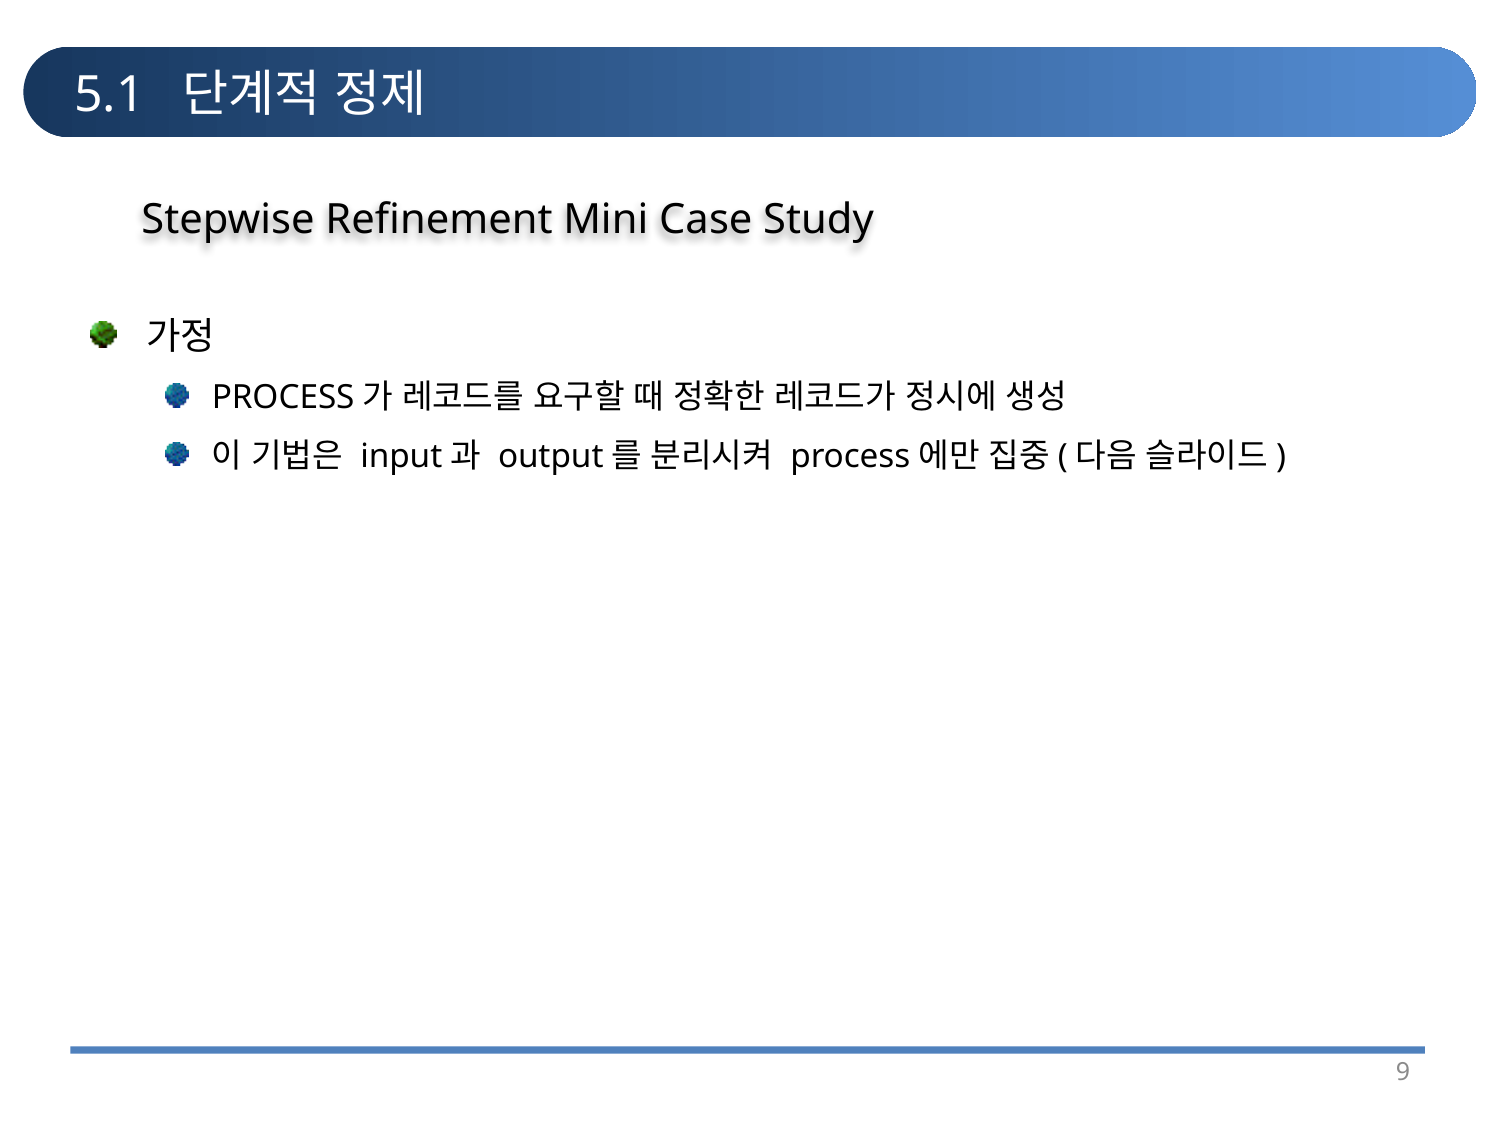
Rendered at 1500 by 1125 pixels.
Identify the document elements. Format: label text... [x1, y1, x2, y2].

list Stepwise Refinement Mini Case Study [60, 180, 955, 255]
picture [165, 383, 189, 408]
list 가정 PROCESS가 레코드를 요구할 때 정확한 레코드가 정시에 생성 이 기법은 input과 output를 분리시켜 process에만 집중(다음 슬라이드) [74, 290, 1460, 1006]
picture [90, 321, 117, 348]
title 5.1 단계적 정제 [59, 56, 1410, 126]
slide_number 9 [1074, 1042, 1425, 1103]
picture [165, 442, 189, 466]
